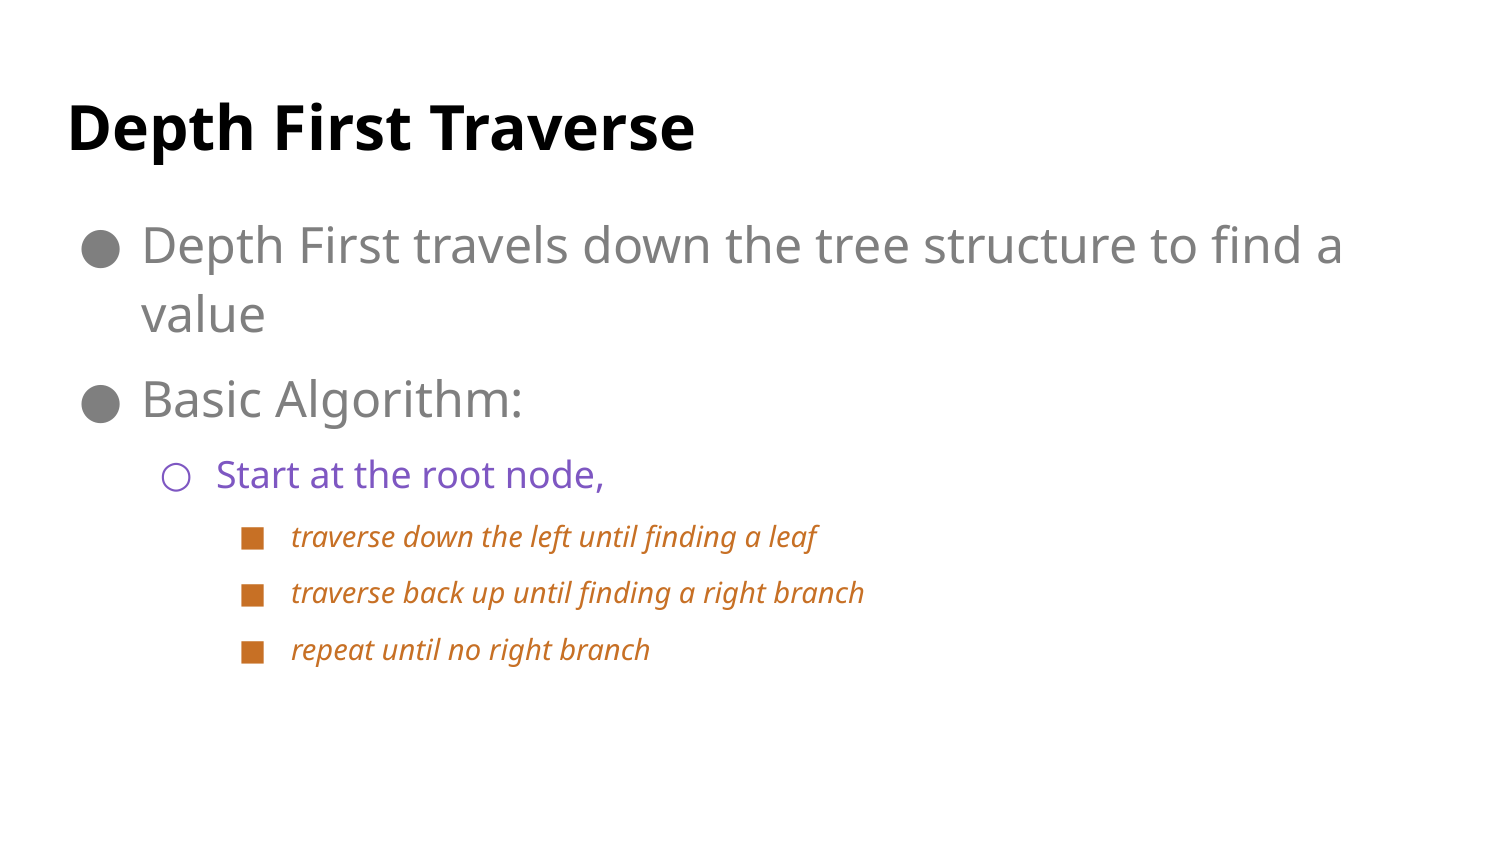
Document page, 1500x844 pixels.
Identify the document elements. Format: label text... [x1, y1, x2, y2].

list Depth First travels down the tree structure to find a value Basic Algorithm: Start at the root node, traverse down the left until finding a leaf traverse back up until finding a right branch repeat until no right branch [51, 189, 1449, 750]
title Depth First Traverse [51, 72, 1449, 176]
